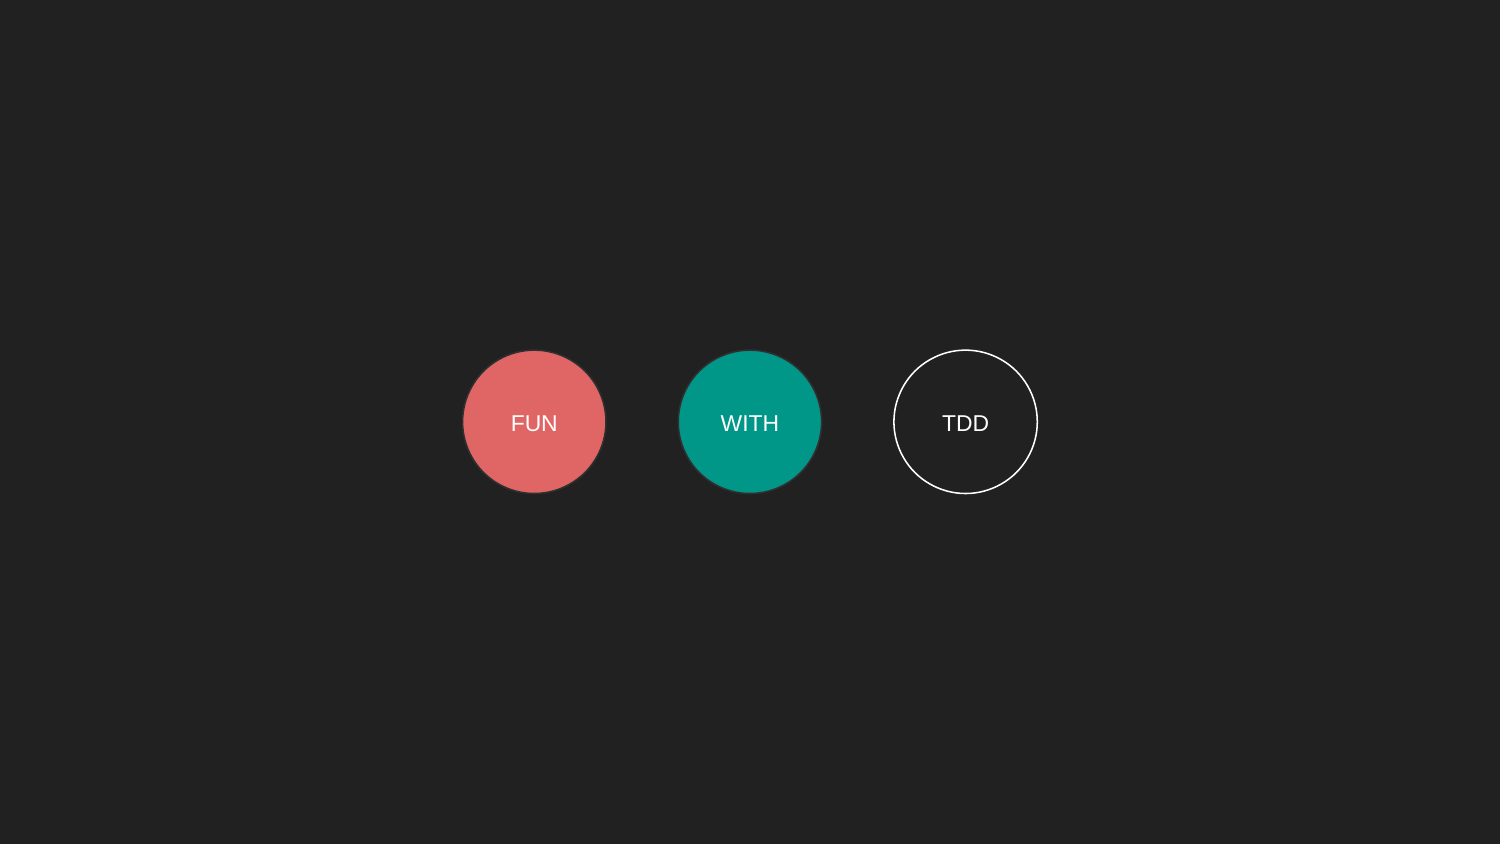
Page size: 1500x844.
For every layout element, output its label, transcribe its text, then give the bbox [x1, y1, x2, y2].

text_box TDD [893, 350, 1038, 494]
text_box WITH [678, 350, 822, 494]
text_box FUN [462, 350, 606, 494]
